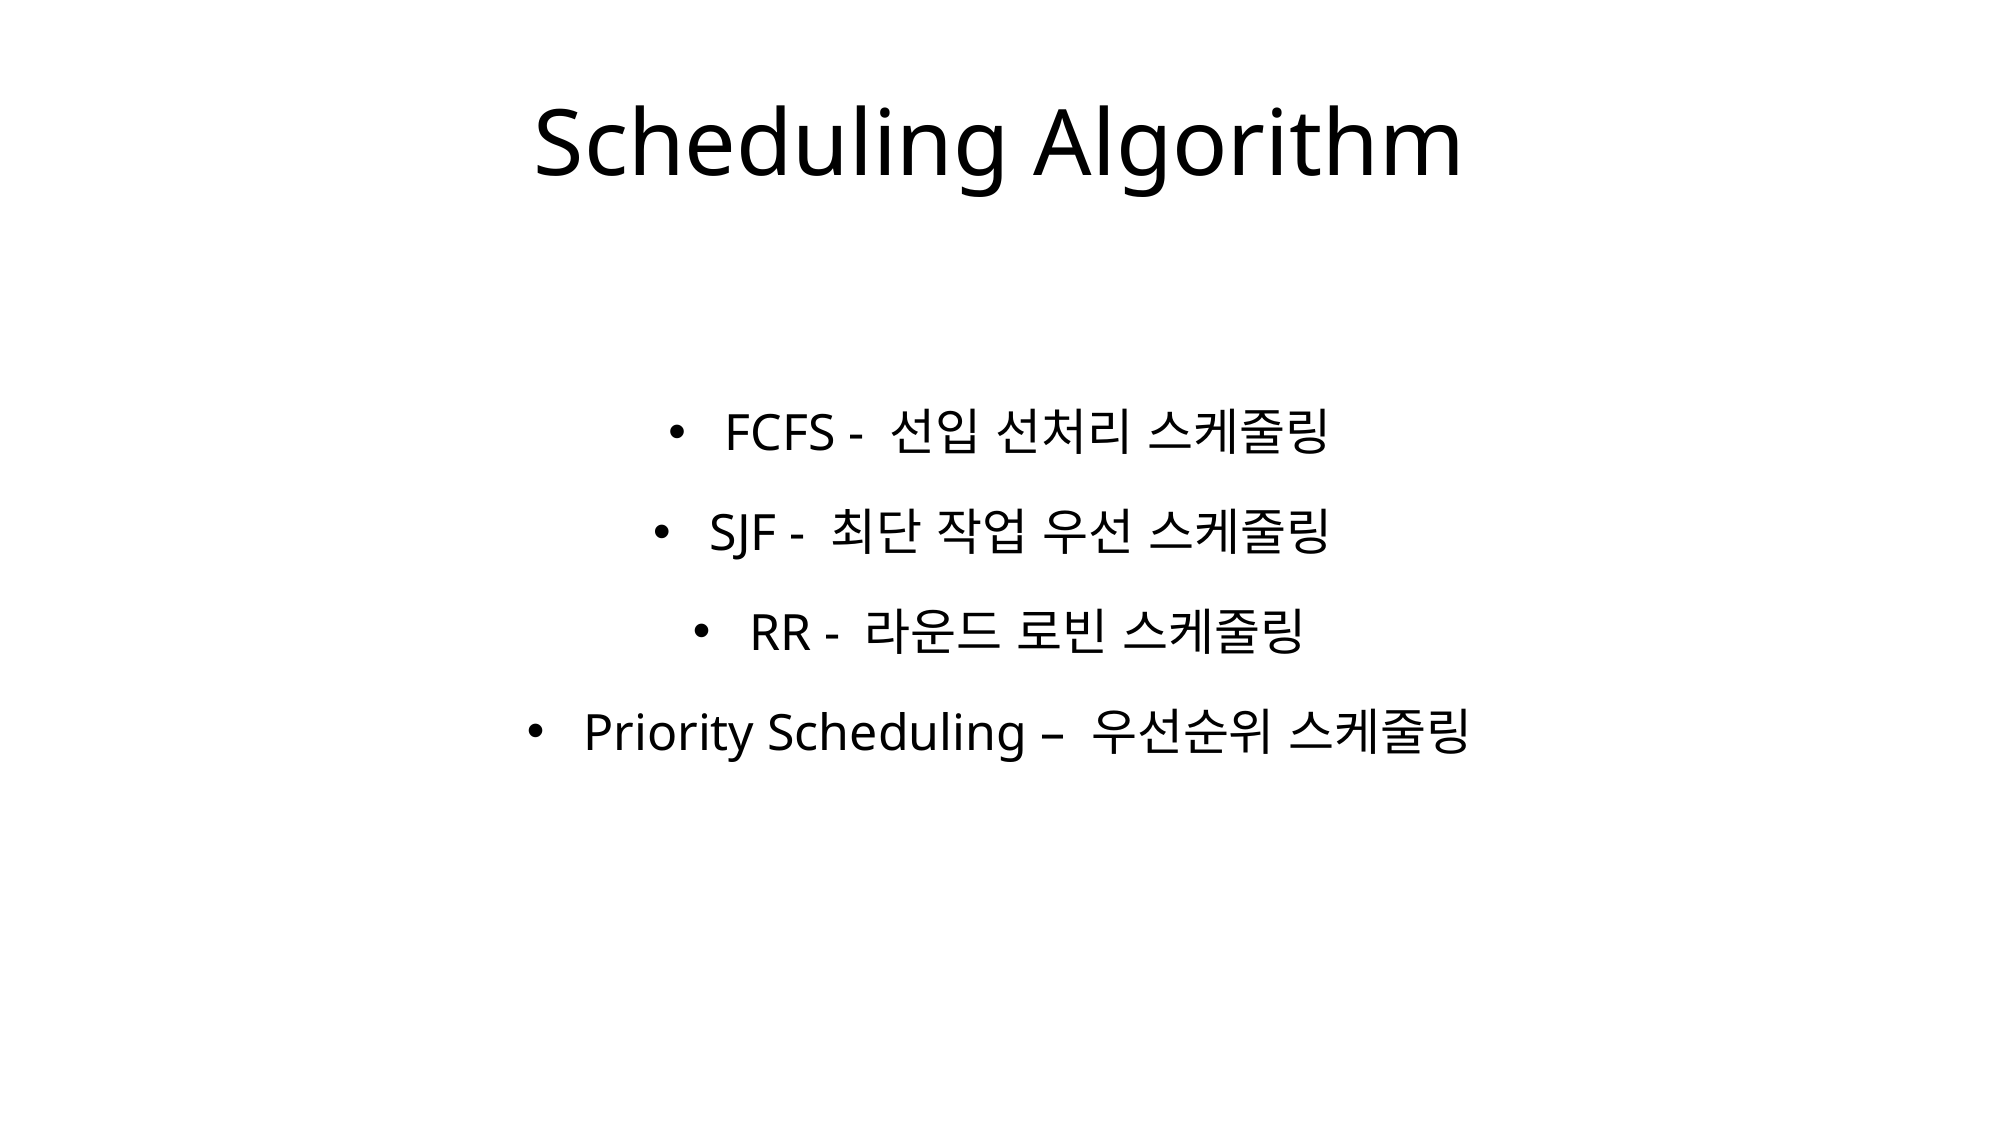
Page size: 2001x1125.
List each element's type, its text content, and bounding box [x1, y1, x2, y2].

title Scheduling Algorithm [99, 45, 1900, 233]
list FCFS - 선입 선처리 스케줄링 SJF - 최단 작업 우선 스케줄링 RR - 라운드 로빈 스케줄링 Priority Scheduling – 우선순위 스케줄링 [468, 363, 1532, 882]
